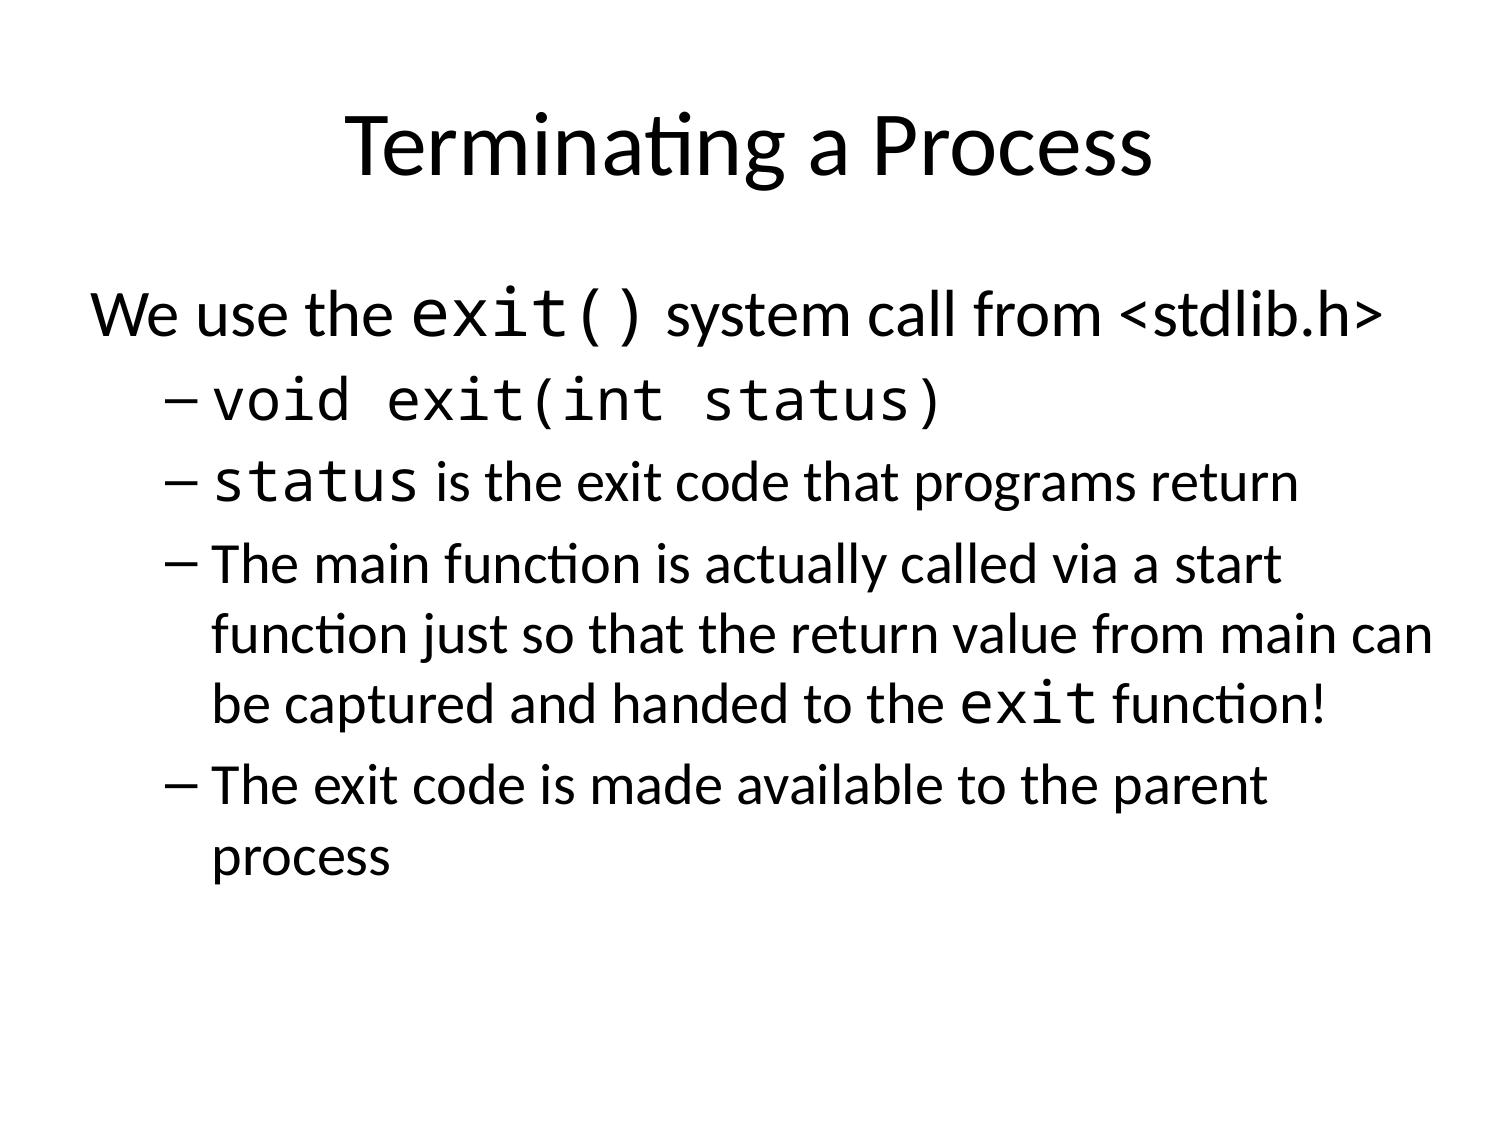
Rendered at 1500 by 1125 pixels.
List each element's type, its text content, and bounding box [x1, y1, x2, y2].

list We use the exit() system call from <stdlib.h> void exit(int status) status is the exit code that programs return The main function is actually called via a start function just so that the return value from main can be captured and handed to the exit function! The exit code is made available to the parent process [75, 262, 1475, 1005]
title Terminating a Process [75, 45, 1425, 233]
